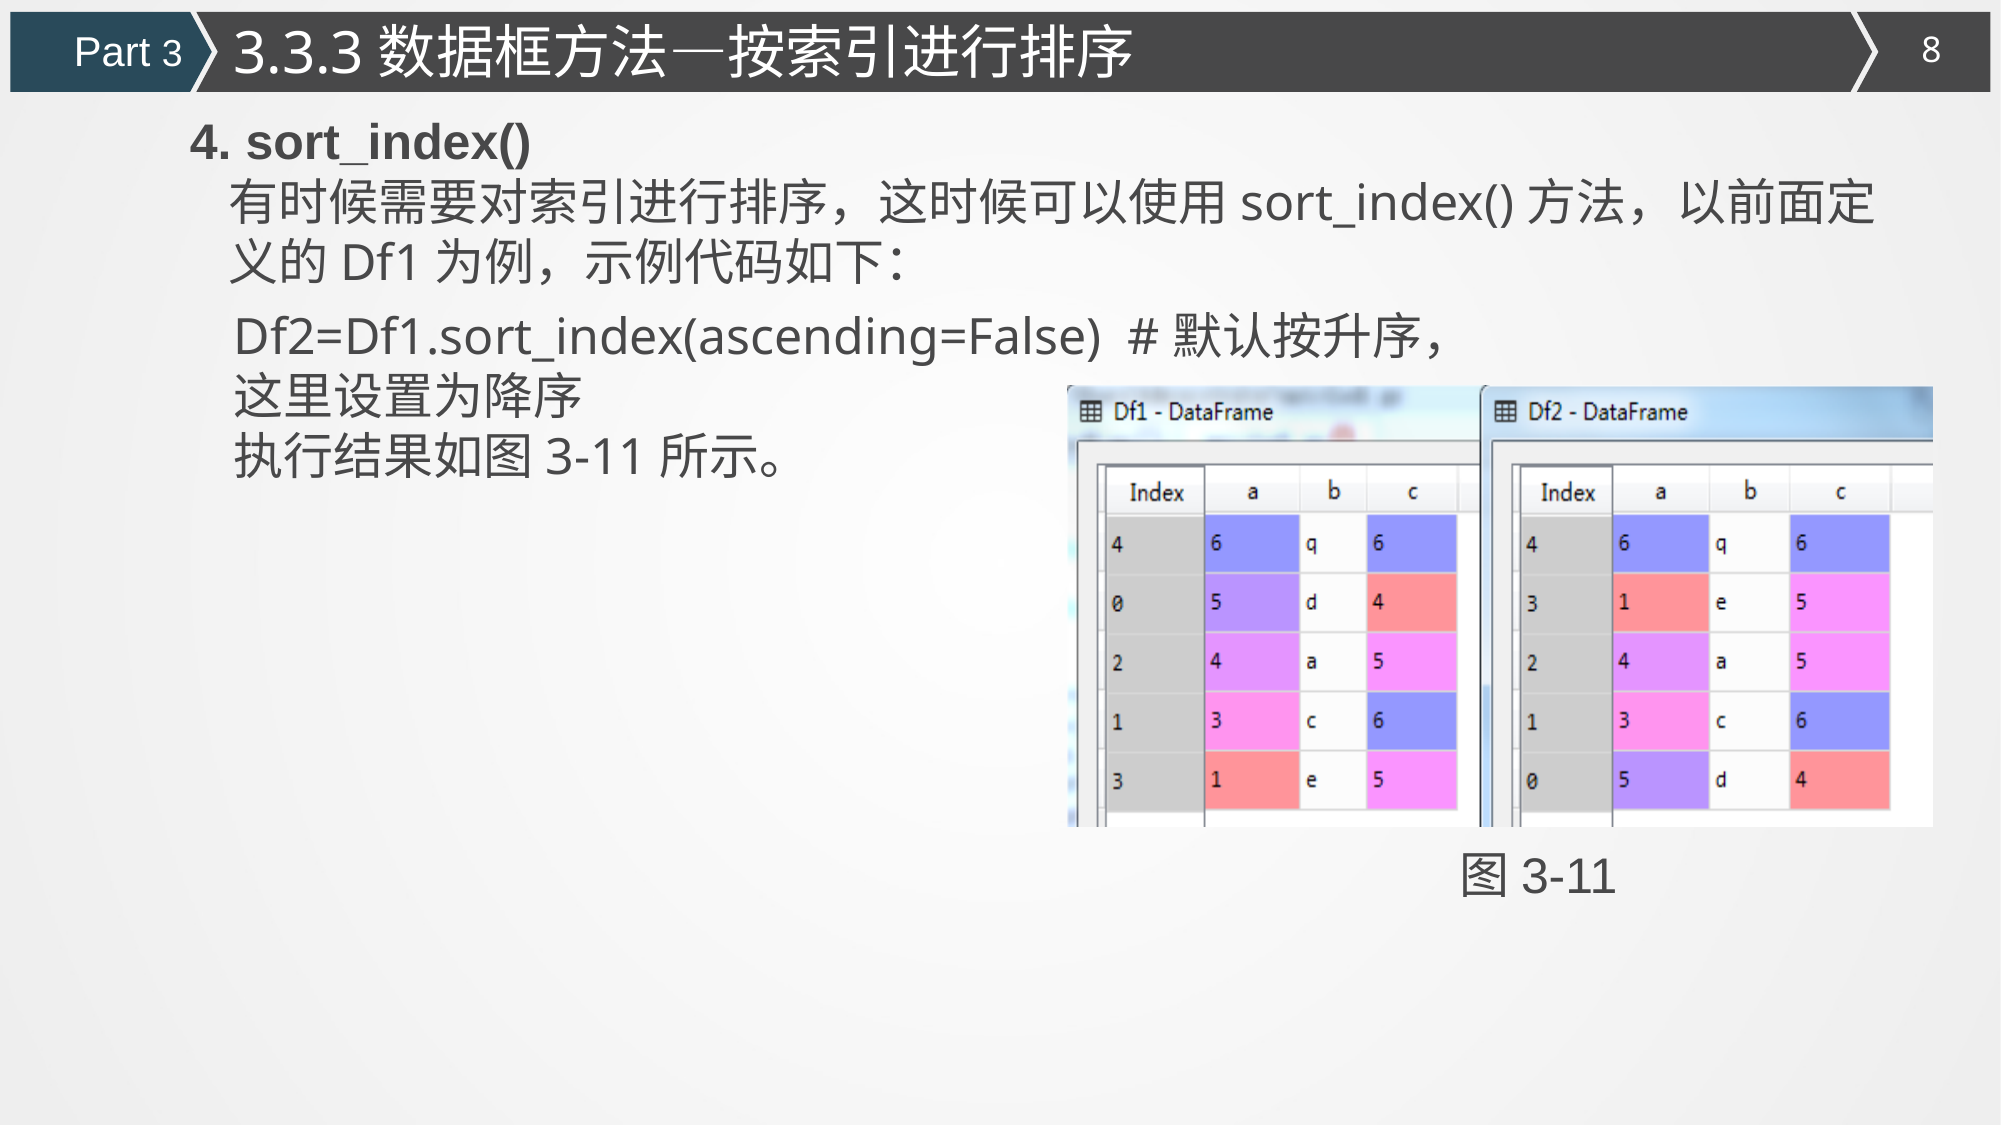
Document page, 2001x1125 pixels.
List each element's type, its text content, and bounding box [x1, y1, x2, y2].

text_box 有时候需要对索引进行排序，这时候可以使用sort_index()方法，以前面定义的Df1为例，示例代码如下： [213, 163, 1922, 298]
text_box Part 3 [22, 17, 198, 83]
text_box 4. sort_index() [175, 102, 547, 178]
text_box 3.3.3数据框方法—按索引进行排序 [218, 7, 1485, 93]
text_box Df2=Df1.sort_index(ascending=False) #默认按升序，这里设置为降序 执行结果如图3-11所示。 [218, 296, 1501, 552]
text_box 图3-11 [1444, 835, 1633, 911]
picture [0, 0, 2001, 1125]
